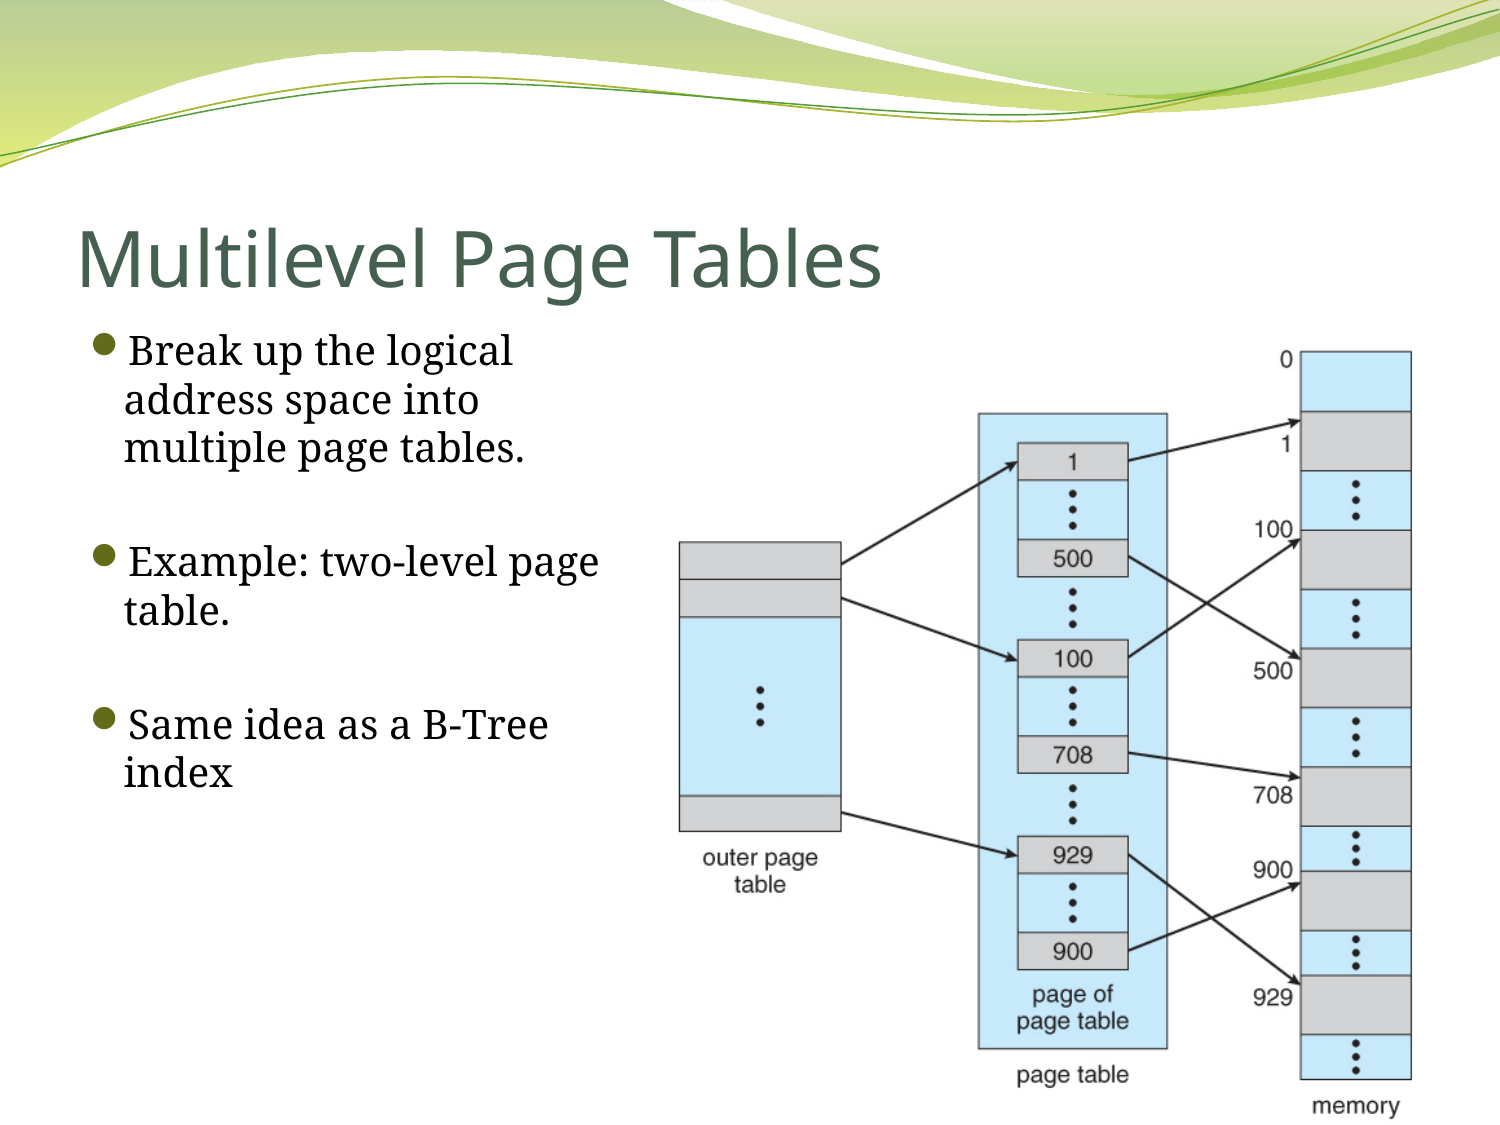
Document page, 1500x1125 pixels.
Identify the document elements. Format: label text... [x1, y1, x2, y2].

title Multilevel Page Tables [75, 115, 1425, 303]
picture [666, 332, 1425, 1125]
list Break up the logical address space into multiple page tables. Example: two-level page table. Same idea as a B-Tree index [75, 317, 645, 1038]
